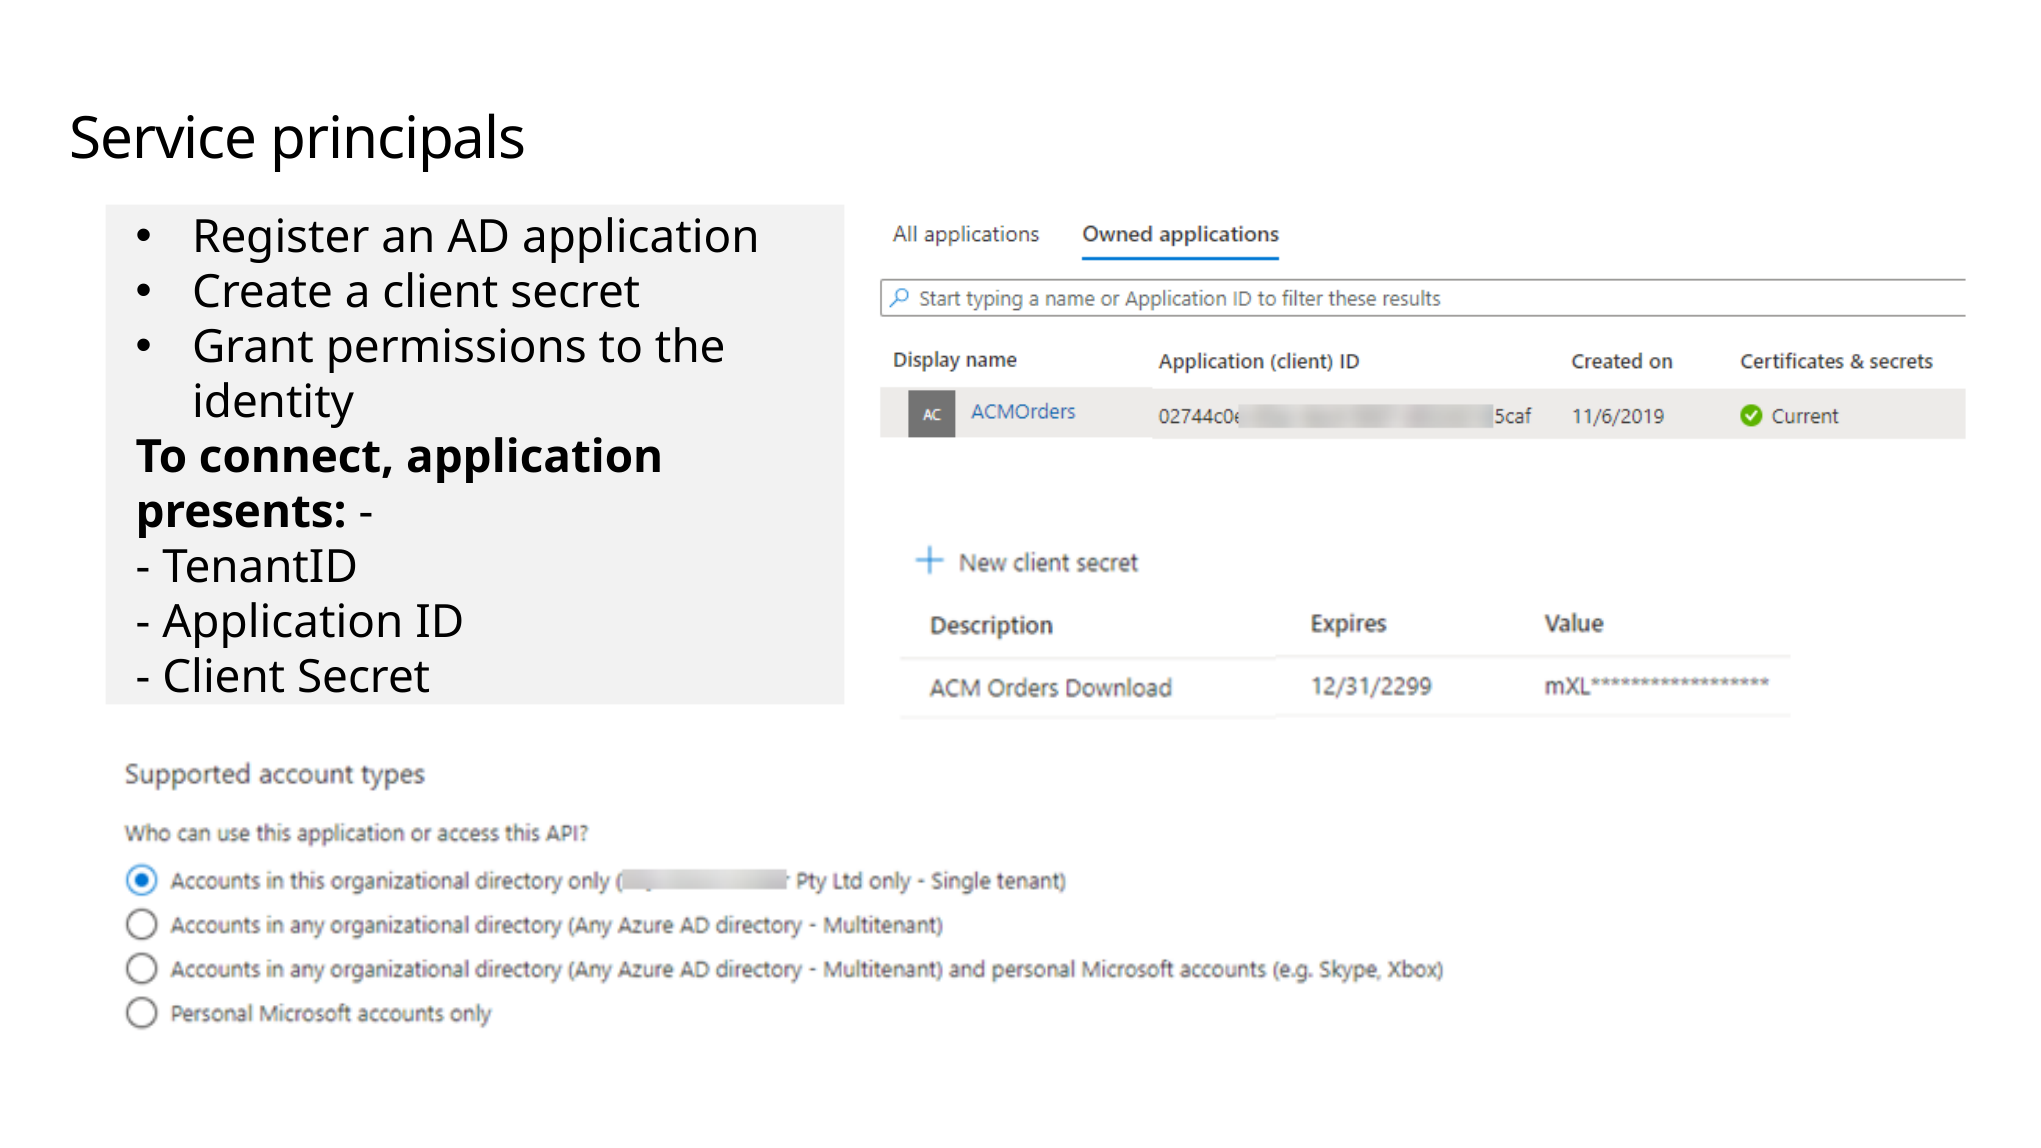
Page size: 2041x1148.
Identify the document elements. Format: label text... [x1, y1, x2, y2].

title Service principals [70, 103, 1969, 172]
text_box Register an AD application Create a client secret Grant permissions to the identity To connect, application presents: - - TenantID - Application ID - Client Secret [105, 204, 845, 705]
picture [868, 515, 1798, 728]
picture [868, 204, 1969, 448]
picture [105, 749, 1452, 1059]
